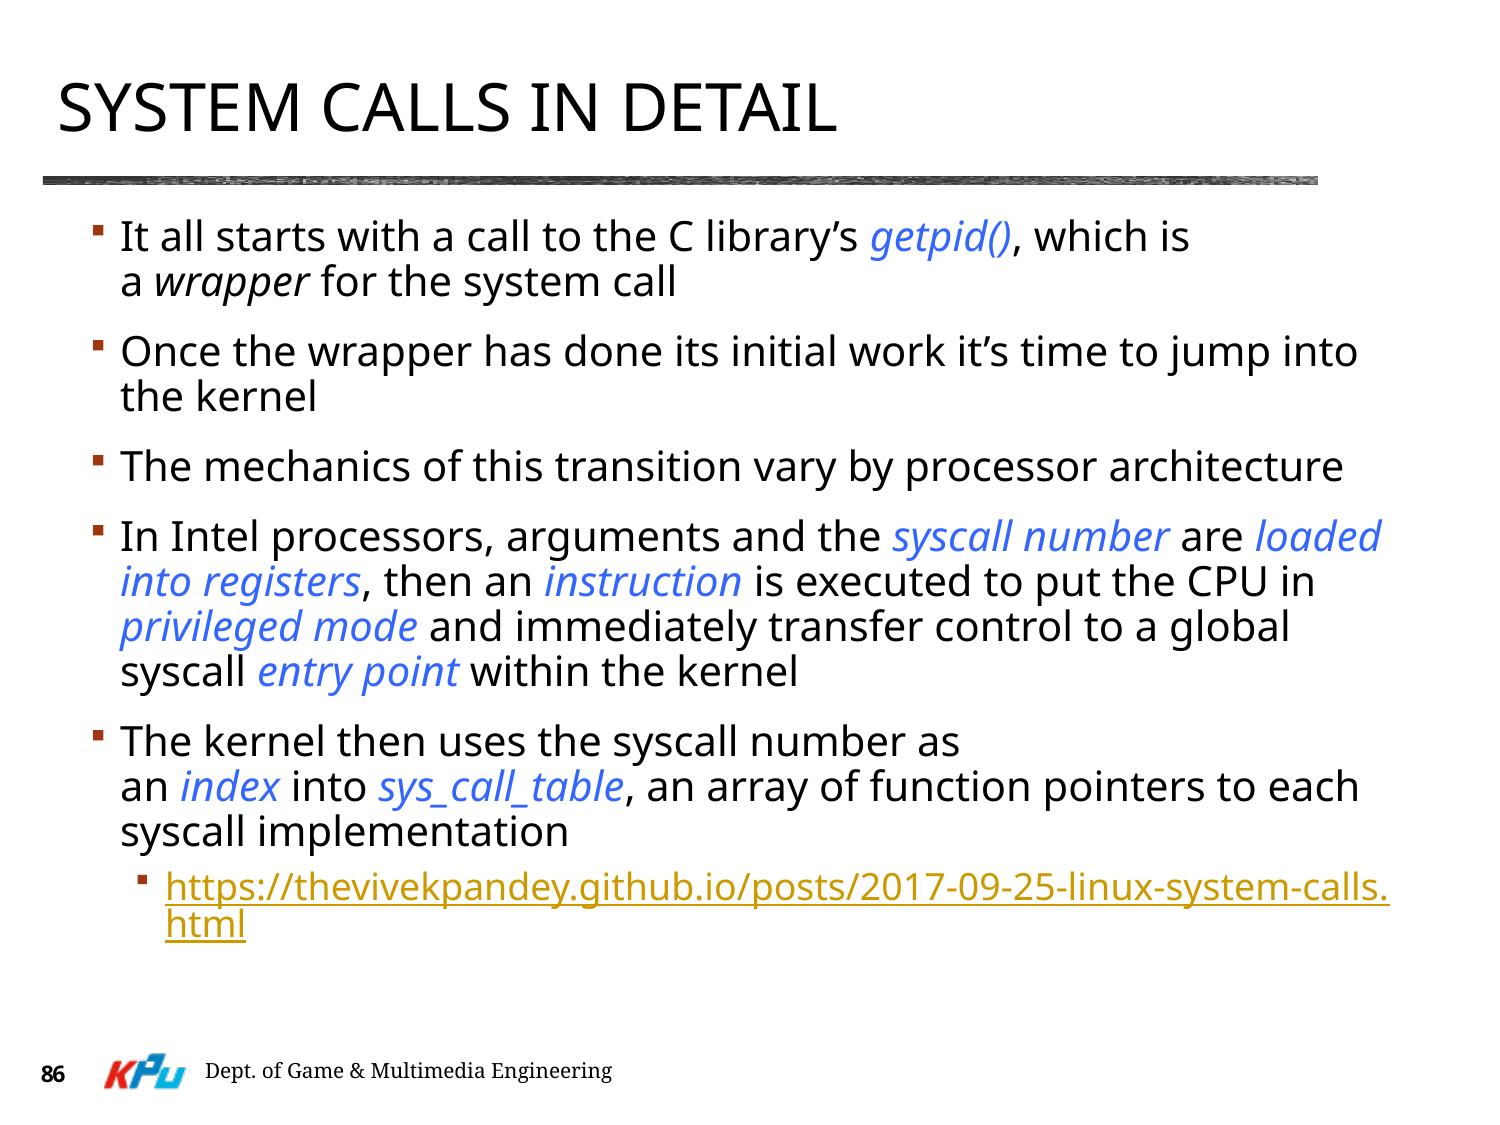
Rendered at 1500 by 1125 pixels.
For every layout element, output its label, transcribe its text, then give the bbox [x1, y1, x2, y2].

title System calls in detail [42, 39, 1458, 182]
footer Dept. of Game & Multimedia Engineering [190, 1047, 879, 1103]
list It all starts with a call to the C library’s getpid(), which is a wrapper for the system call Once the wrapper has done its initial work it’s time to jump into the kernel The mechanics of this transition vary by processor architecture In Intel processors, arguments and the syscall number are loaded into registers, then an instruction is executed to put the CPU in privileged mode and immediately transfer control to a global syscall entry point within the kernel The kernel then uses the syscall number as an index into sys_call_table, an array of function pointers to each syscall implementation https://thevivekpandey.github.io/posts/2017-09-25-linux-system-calls.html [75, 208, 1424, 1047]
slide_number 86 [13, 1044, 93, 1105]
picture [92, 1047, 191, 1120]
